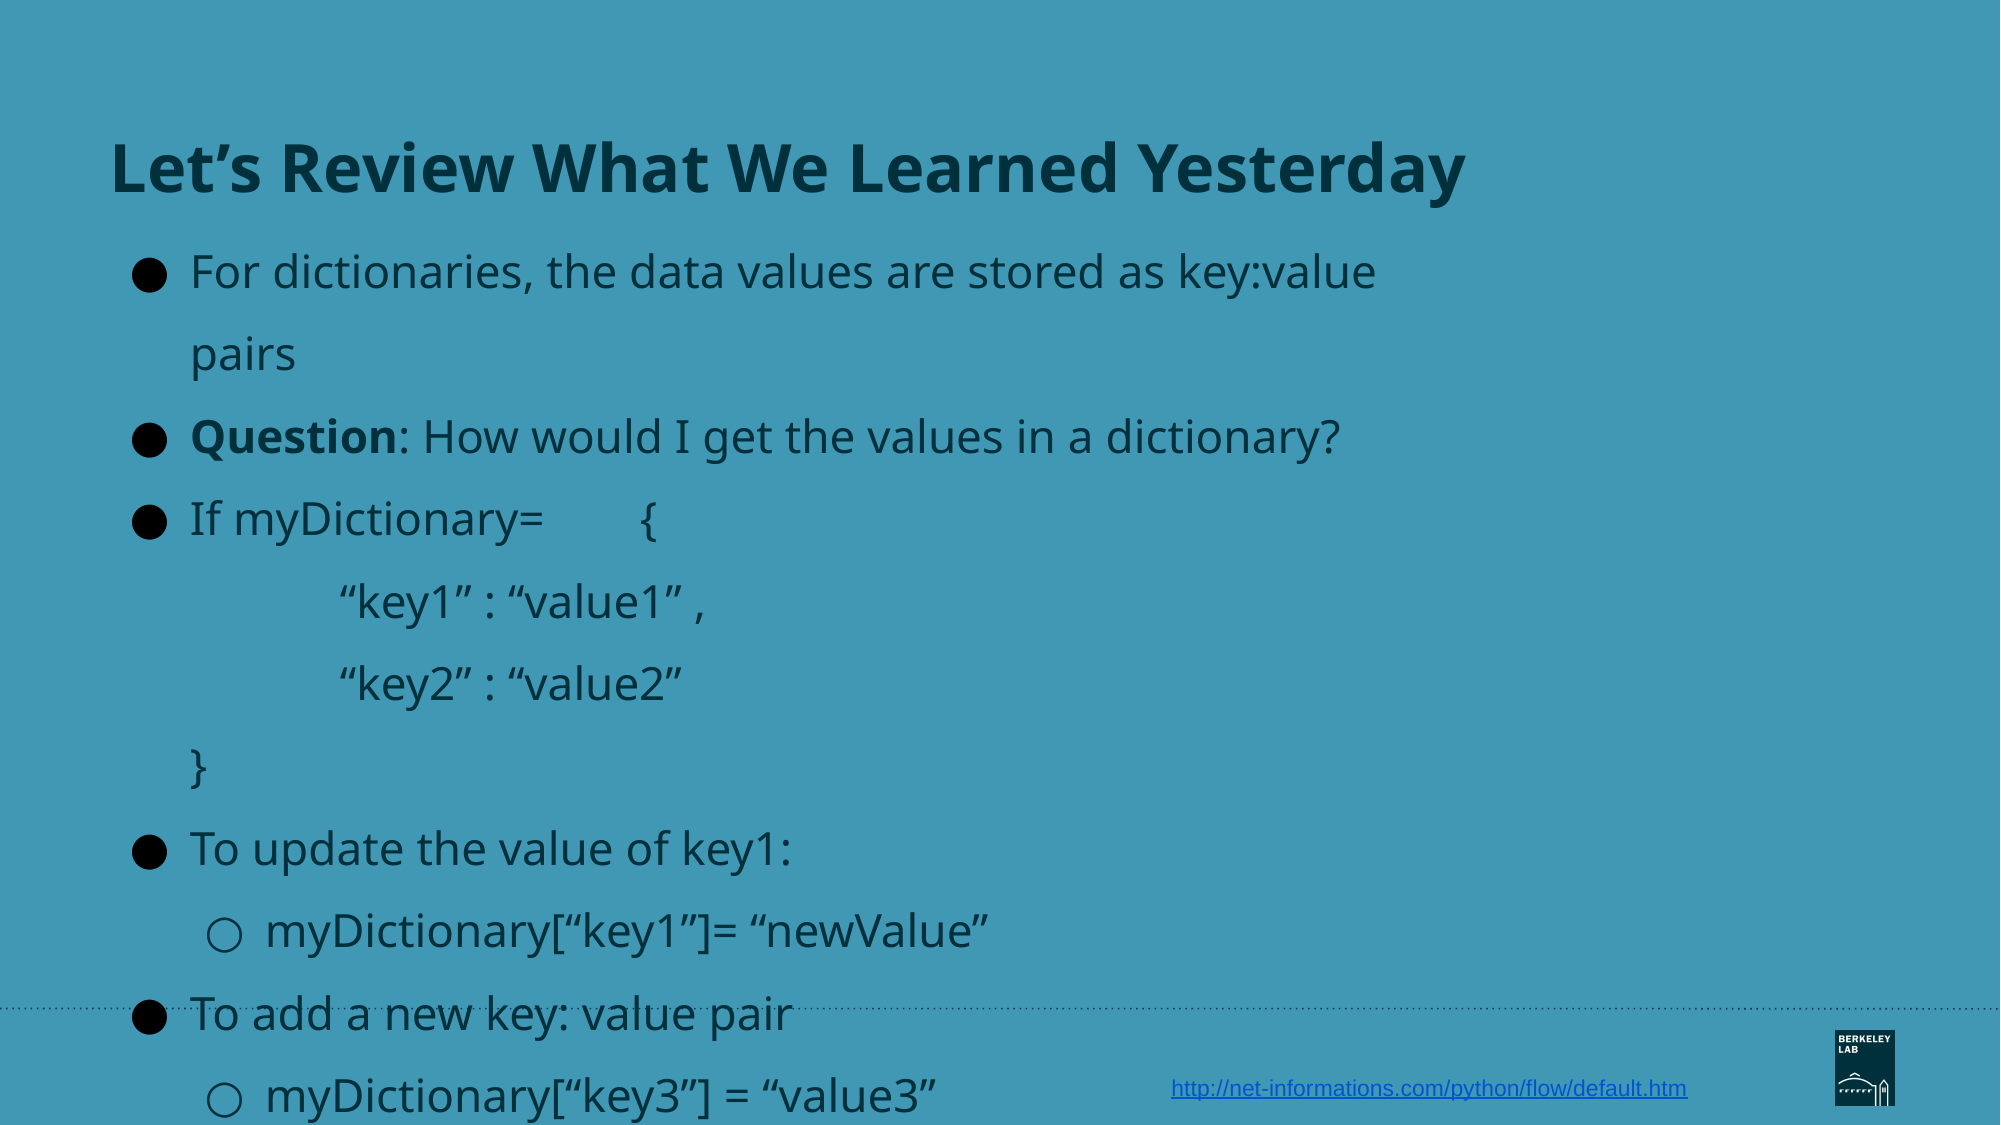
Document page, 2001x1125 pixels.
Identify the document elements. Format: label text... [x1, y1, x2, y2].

list For dictionaries, the data values are stored as key:value pairs Question: How would I get the values in a dictionary? If myDictionary= { “key1” : “value1” , “key2” : “value2” } To update the value of key1: myDictionary[“key1”]= “newValue” To add a new key: value pair myDictionary[“key3”] = “value3” [99, 207, 1431, 952]
text_box http://net-informations.com/python/flow/default.htm [1156, 1058, 1791, 1091]
title Let’s Review What We Learned Yesterday [94, 72, 1586, 260]
picture [1874, 1036, 1883, 1042]
picture [1846, 1046, 1857, 1052]
